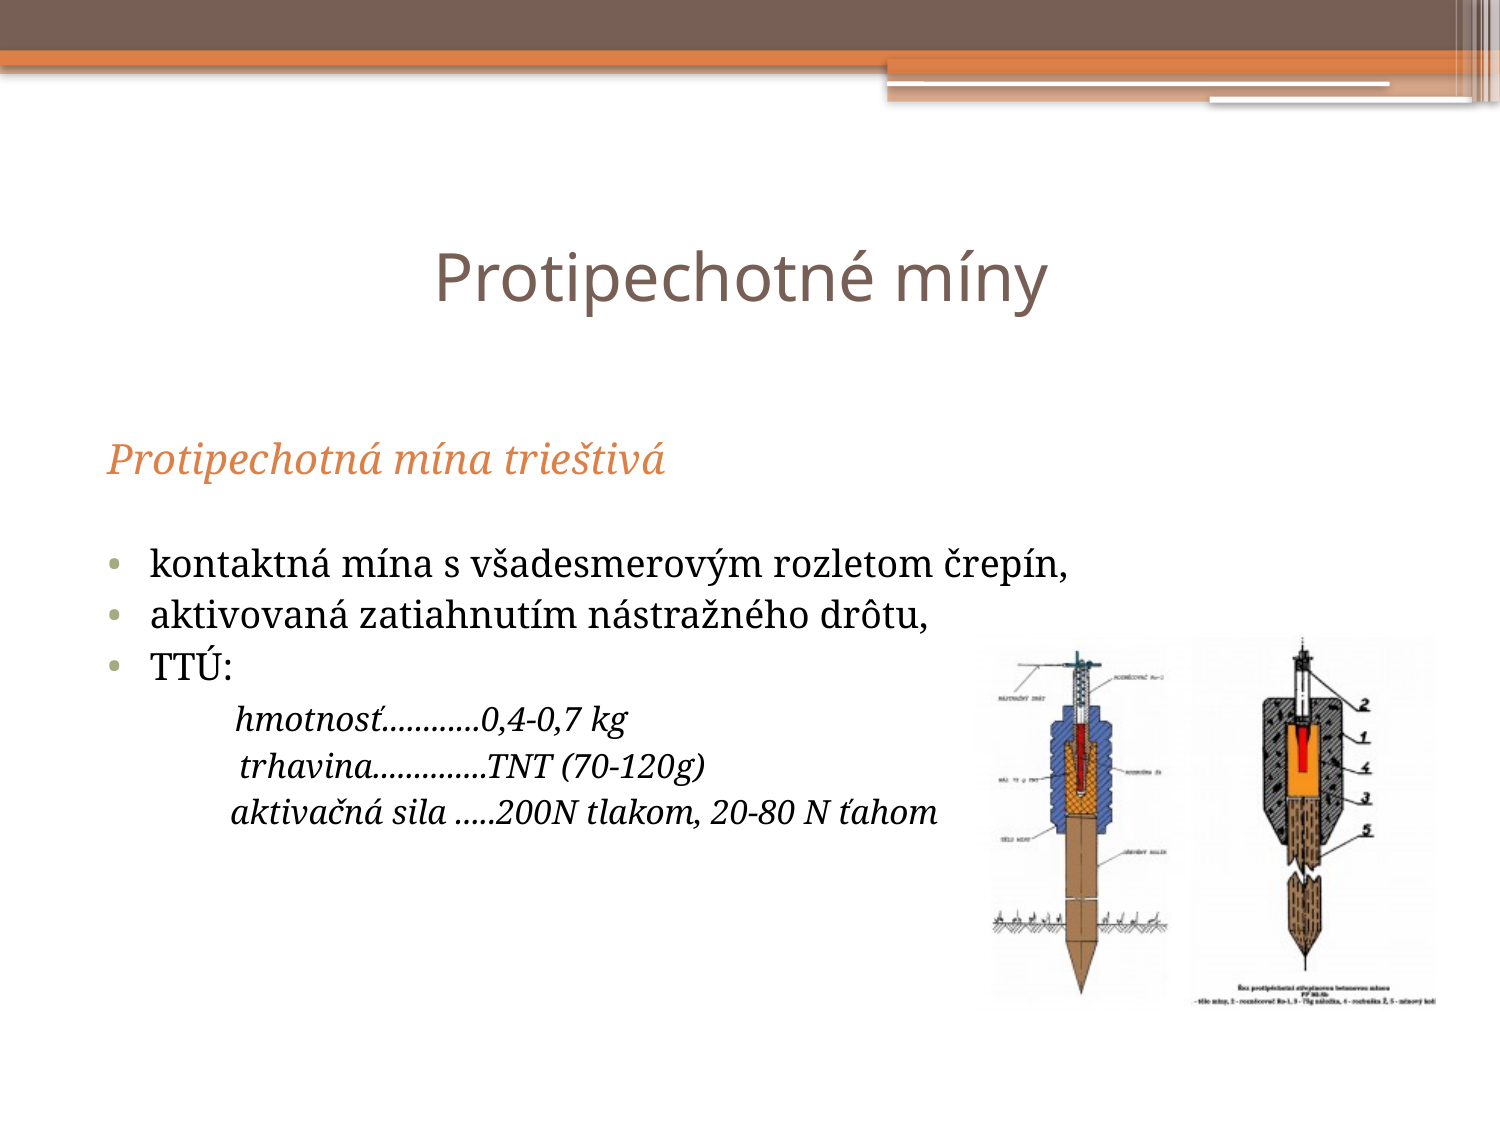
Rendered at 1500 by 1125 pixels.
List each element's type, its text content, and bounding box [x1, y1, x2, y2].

title Protipechotné míny [75, 187, 1425, 363]
picture [974, 633, 1437, 1012]
list Protipechotná mína trieštivá kontaktná mína s všadesmerovým rozletom črepín, aktivovaná zatiahnutím nástražného drôtu, TTÚ: hmotnosť............0,4-0,7 kg trhavina..............TNT (70-120g) aktivačná sila .....200N tlakom, 20-80 N ťahom [75, 368, 1425, 1079]
